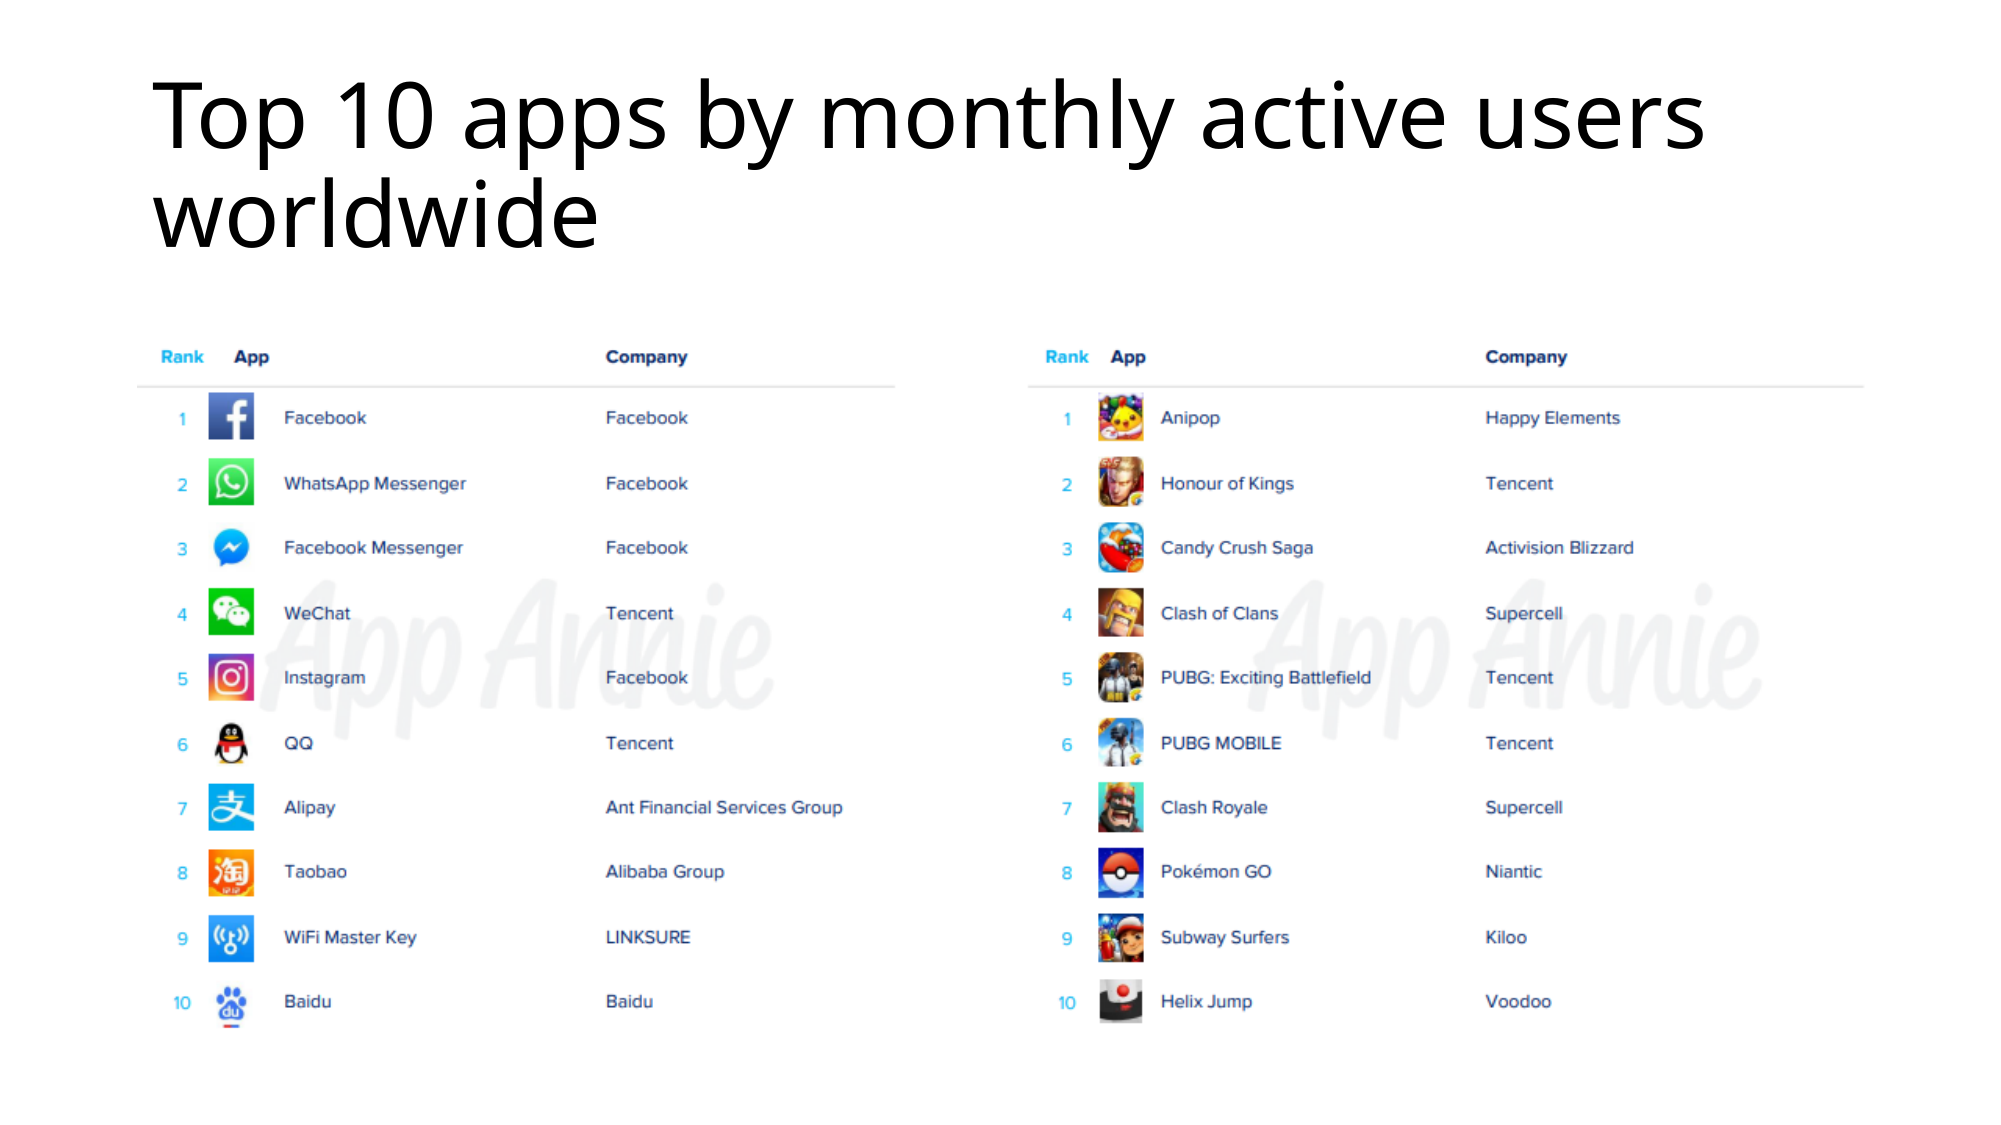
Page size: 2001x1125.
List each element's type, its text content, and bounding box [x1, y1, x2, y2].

picture [137, 338, 1896, 1050]
title Top 10 apps by monthly active users worldwide [137, 59, 1863, 278]
